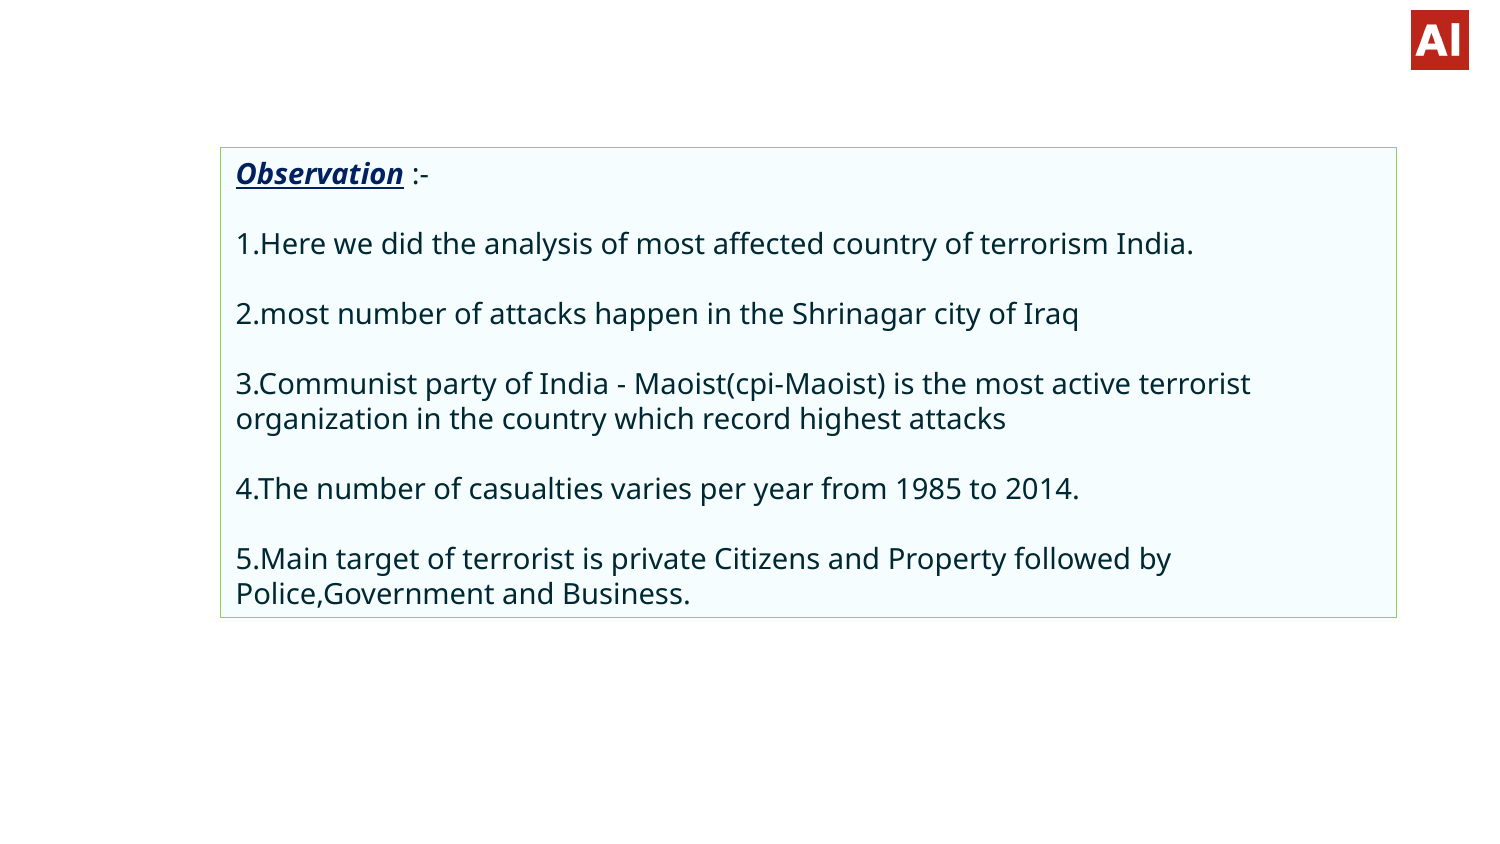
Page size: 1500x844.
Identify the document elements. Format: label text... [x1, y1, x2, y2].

picture [1411, 10, 1469, 70]
text_box Observation :- 1.Here we did the analysis of most affected country of terrorism India. 2.most number of attacks happen in the Shrinagar city of Iraq 3.Communist party of India - Maoist(cpi-Maoist) is the most active terrorist organization in the country which record highest attacks 4.The number of casualties varies per year from 1985 to 2014. 5.Main target of terrorist is private Citizens and Property followed by Police,Government and Business. [220, 147, 1397, 618]
